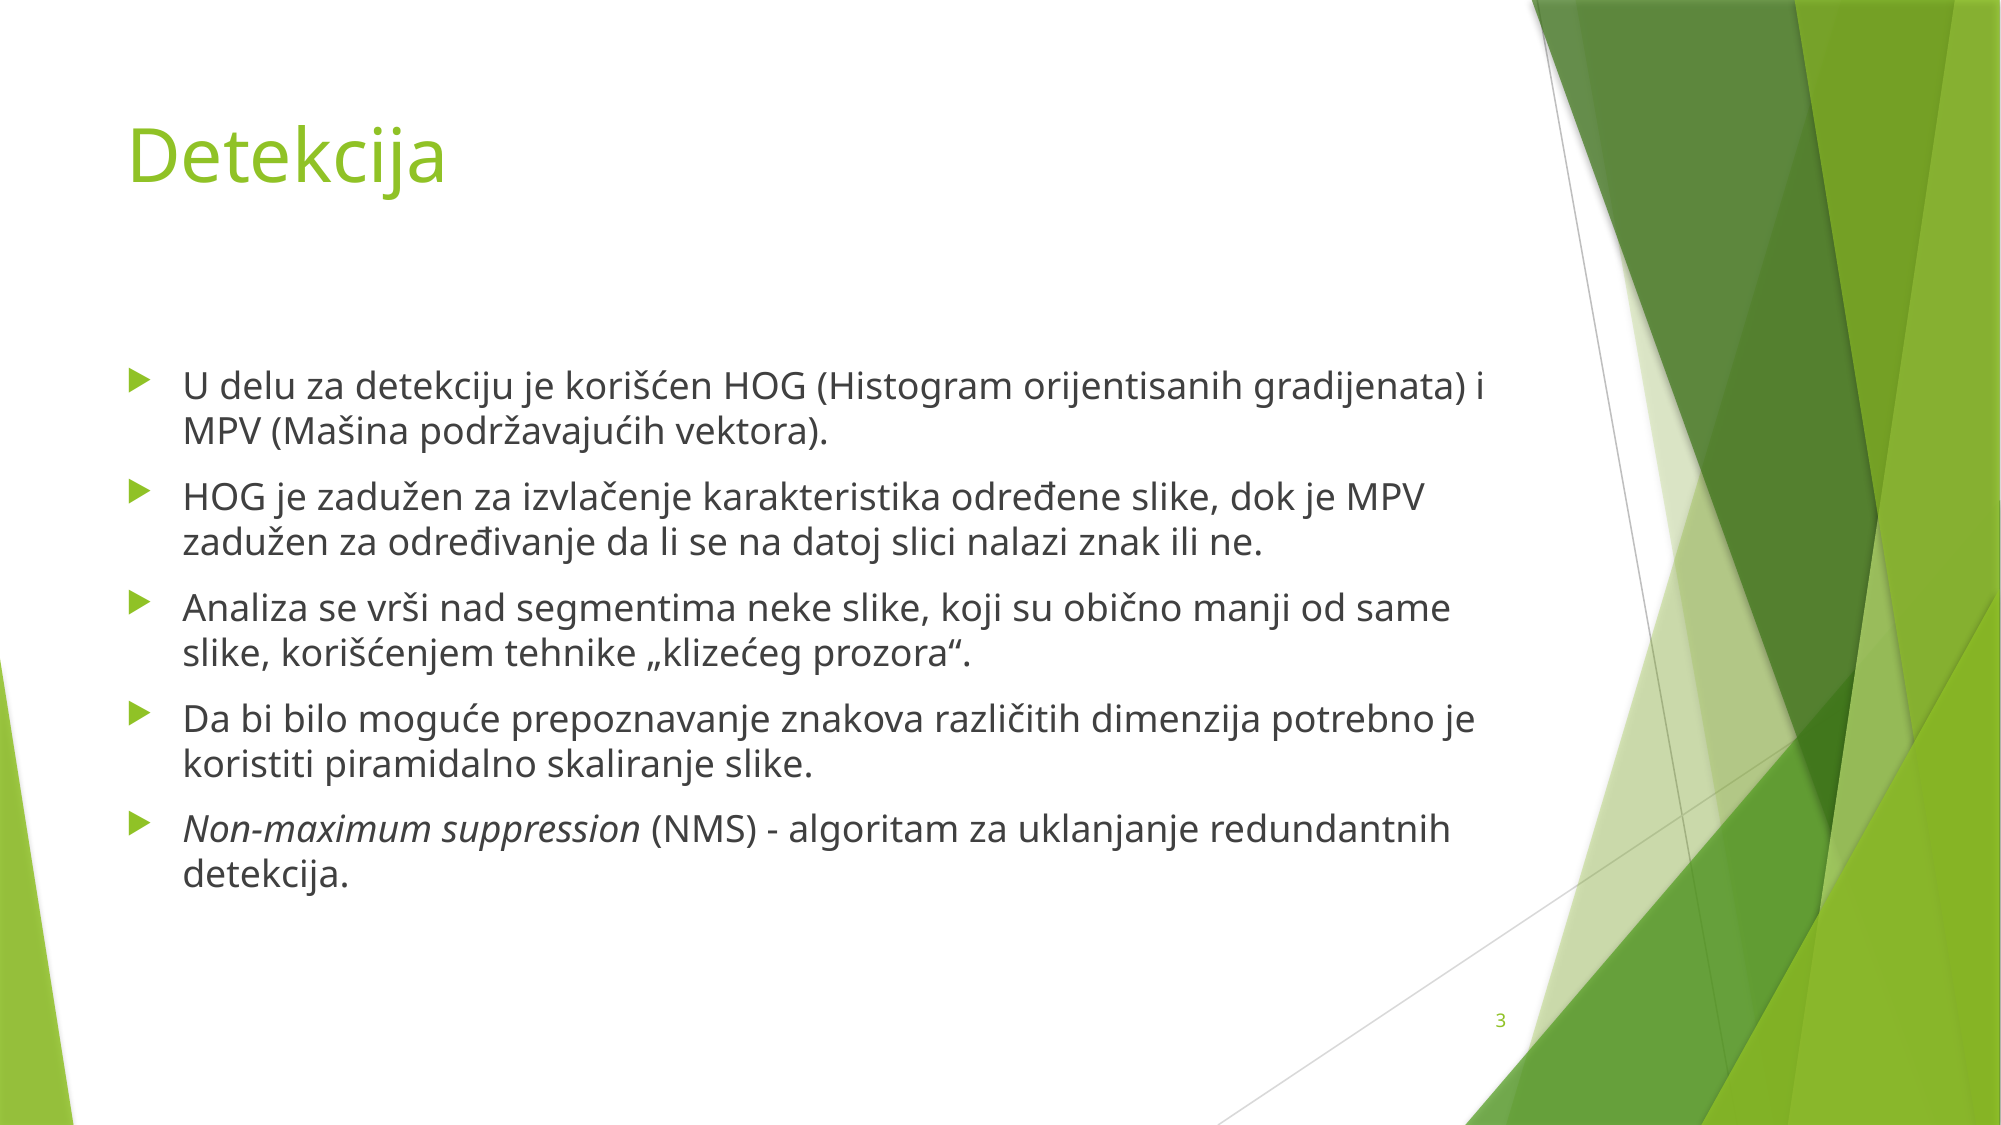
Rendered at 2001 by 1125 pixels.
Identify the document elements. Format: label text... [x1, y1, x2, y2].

slide_number 2 [1409, 991, 1522, 1051]
title Detekcija [111, 99, 1522, 317]
list U delu za detekciju je korišćen HOG (Histogram orijentisanih gradijenata) i MPV (Mašina podržavajućih vektora). HOG je zadužen za izvlačenje karakteristika određene slike, dok je MPV zadužen za određivanje da li se na datoj slici nalazi znak ili ne. Analiza se vrši nad segmentima neke slike, koji su obično manji od same slike, korišćenjem tehnike „klizećeg prozora“. Da bi bilo moguće prepoznavanje znakova različitih dimenzija potrebno je koristiti piramidalno skaliranje slike. Non-maximum suppression (NMS) - algoritam za uklanjanje redundantnih detekcija. [111, 354, 1522, 992]
